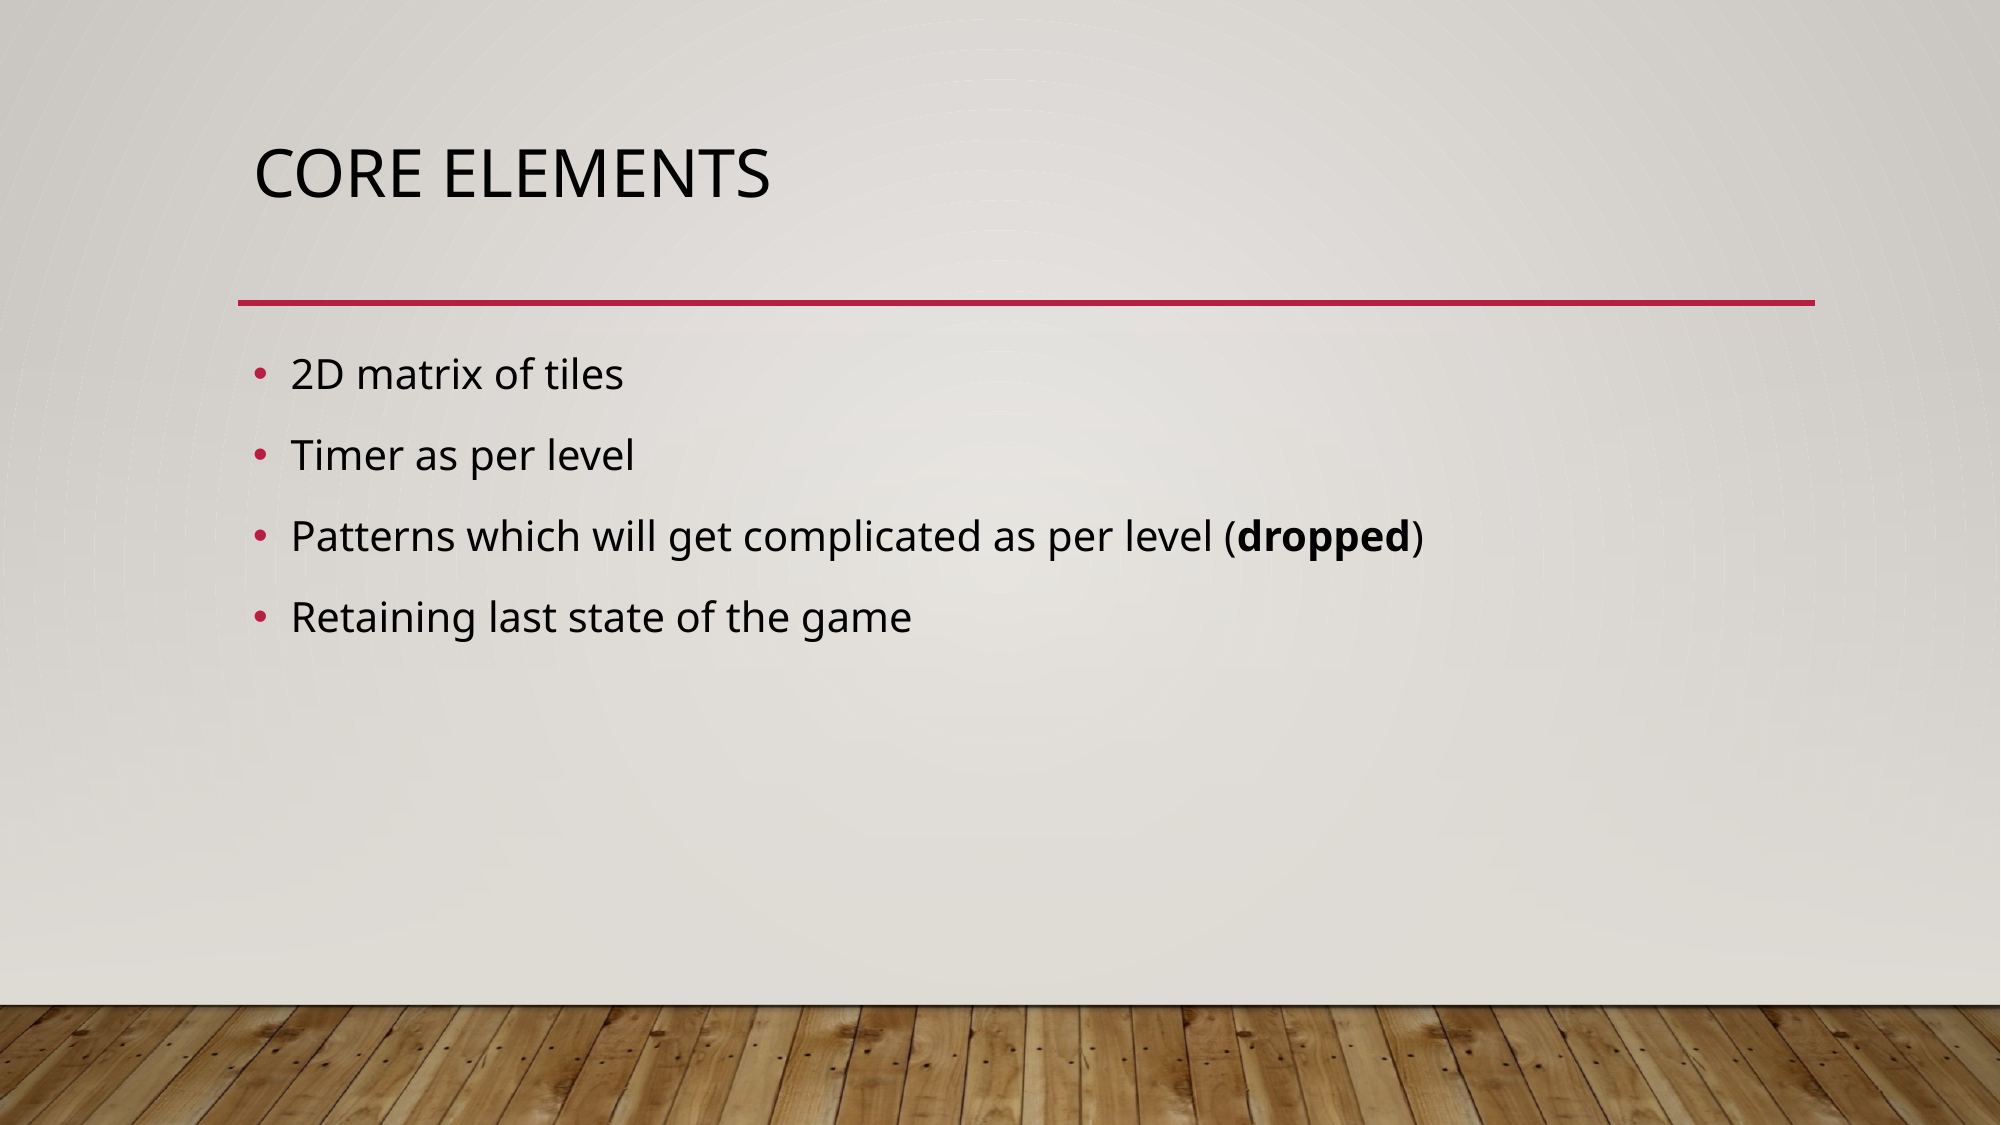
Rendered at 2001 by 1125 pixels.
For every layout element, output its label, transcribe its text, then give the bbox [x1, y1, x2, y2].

picture [0, 1005, 2000, 1125]
list 2D matrix of tiles Timer as per level Patterns which will get complicated as per level (dropped) Retaining last state of the game [238, 330, 1814, 897]
title core elements [238, 131, 1814, 305]
